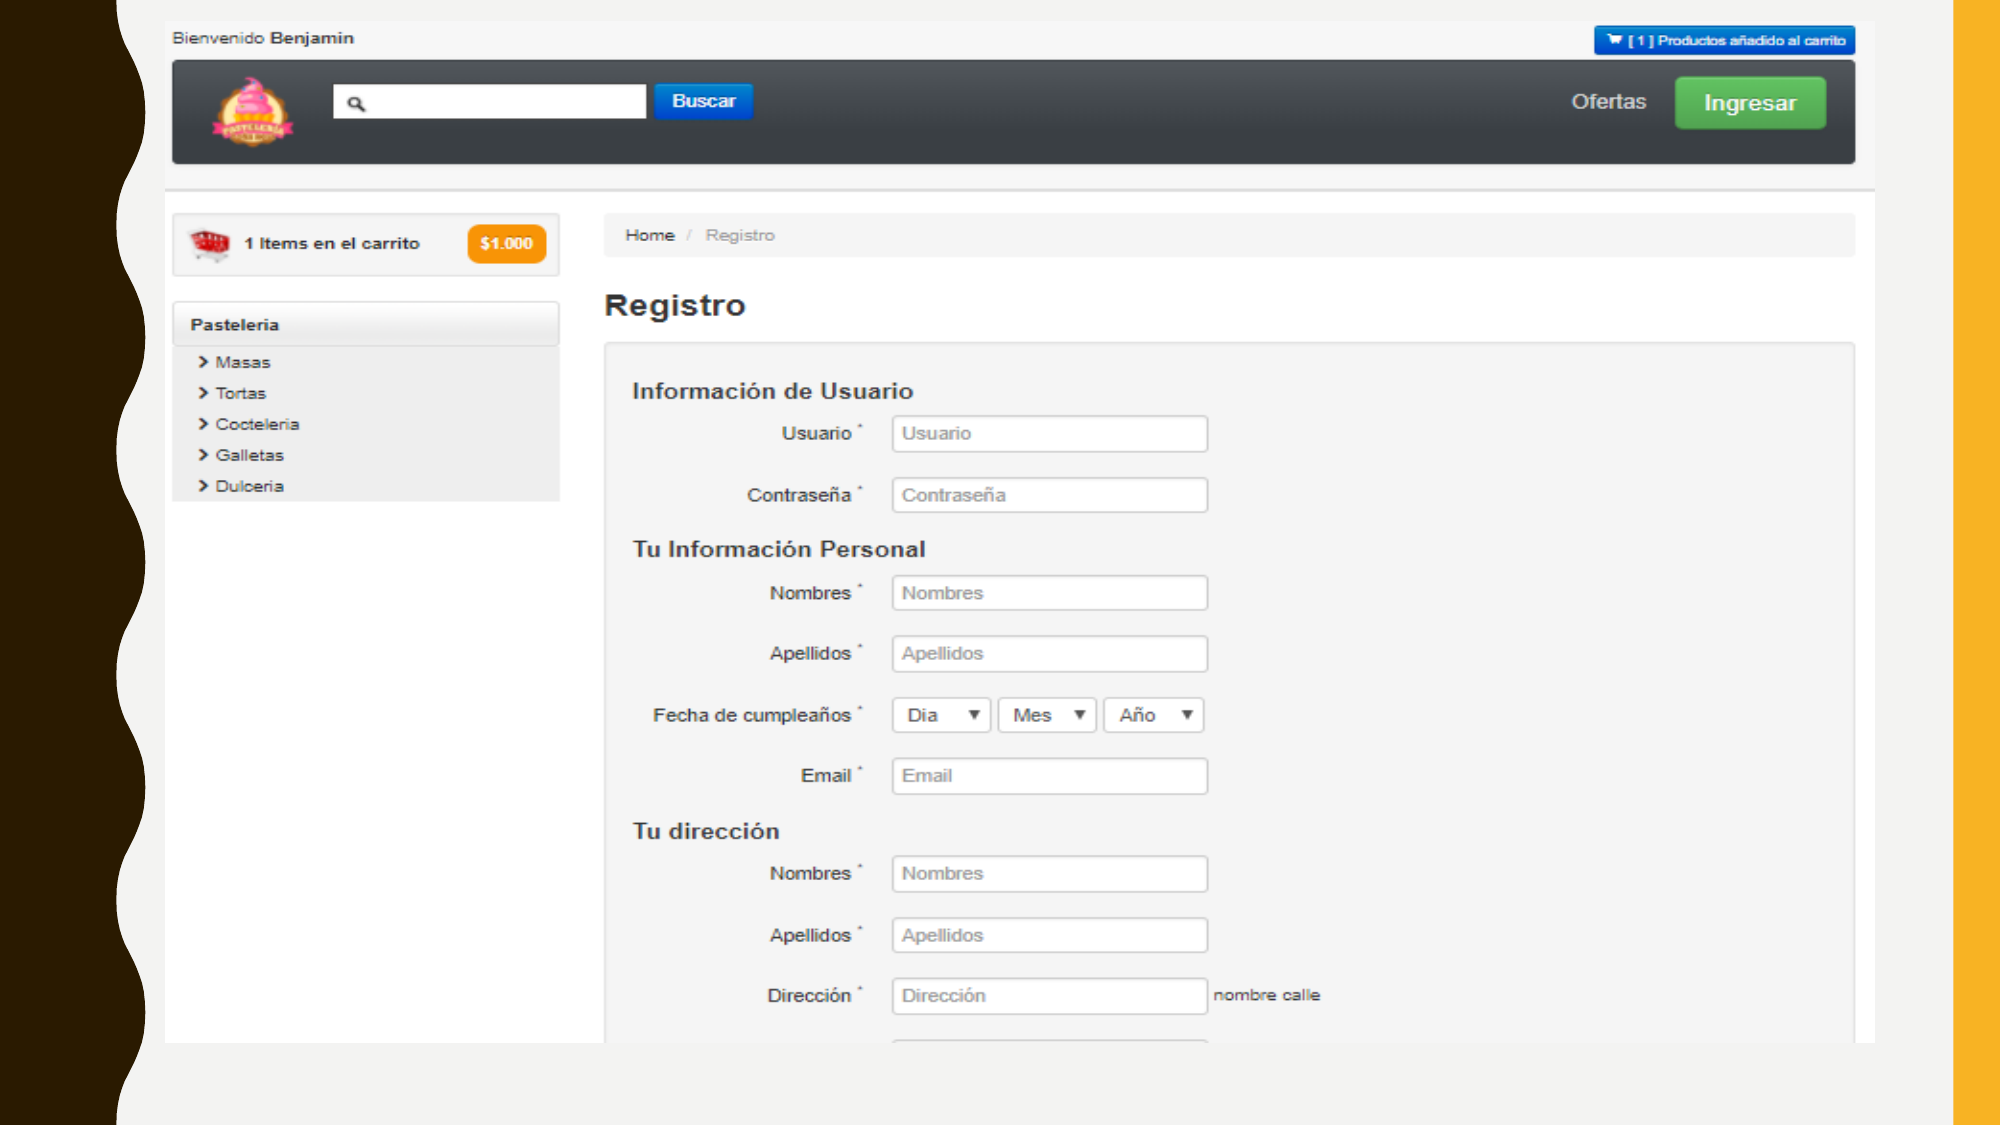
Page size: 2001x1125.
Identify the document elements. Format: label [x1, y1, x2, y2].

picture [165, 21, 1875, 1043]
